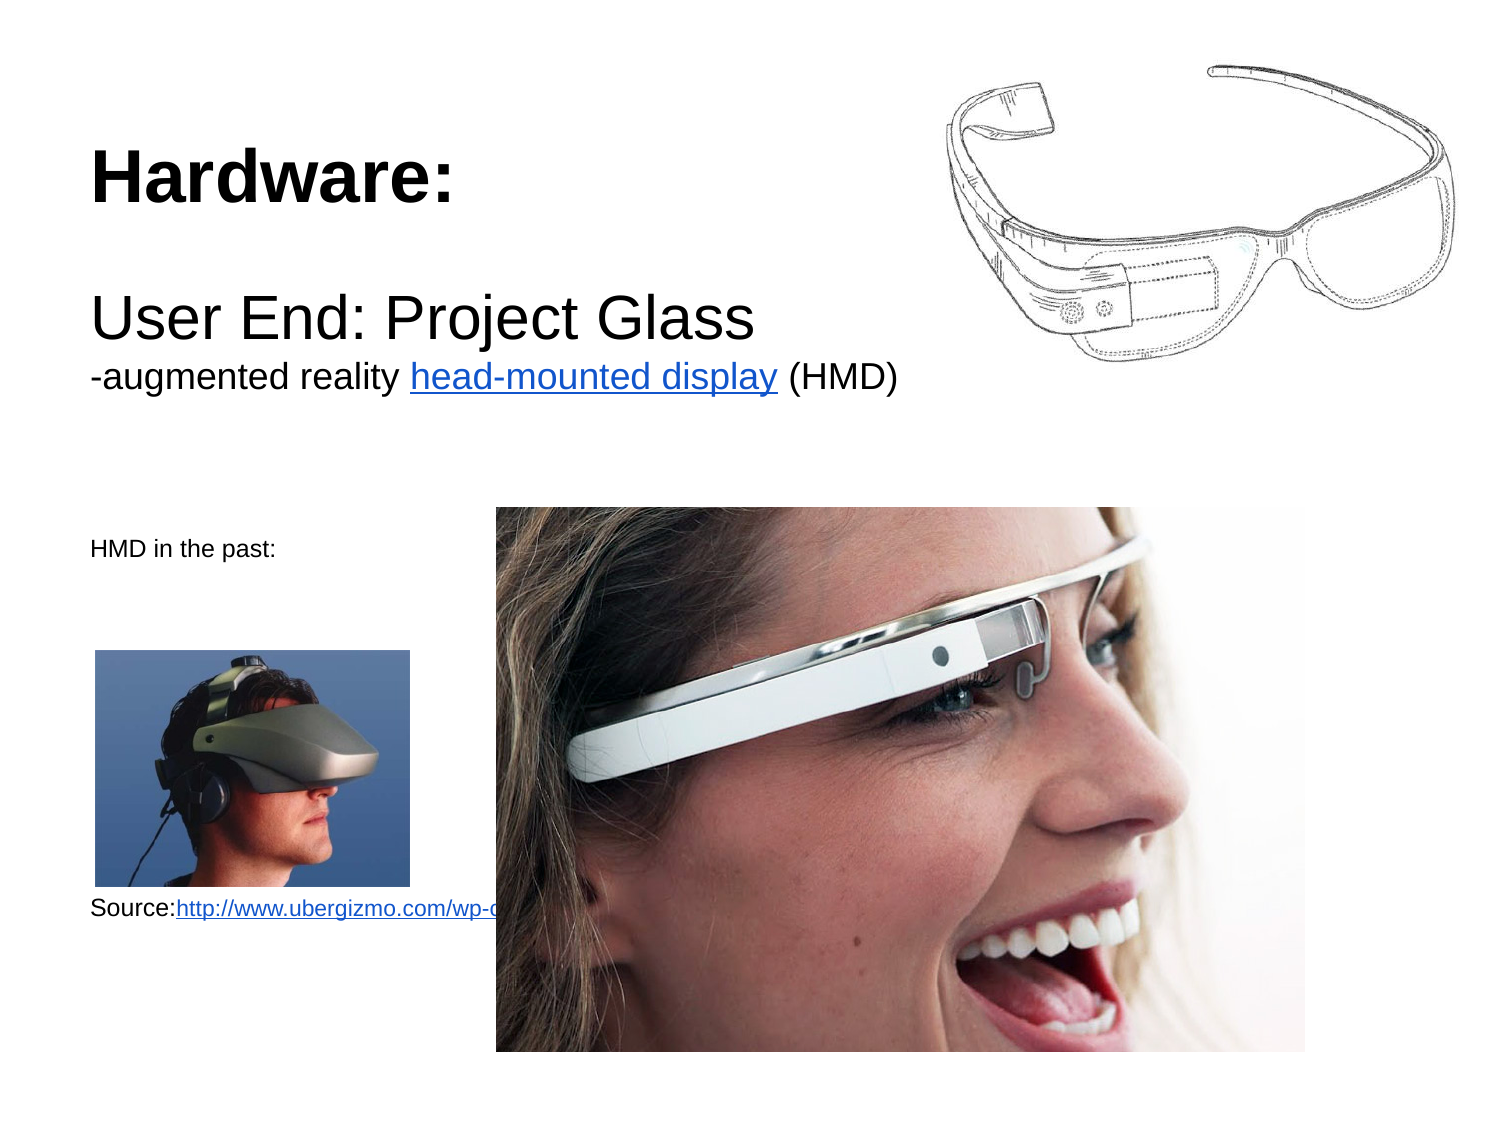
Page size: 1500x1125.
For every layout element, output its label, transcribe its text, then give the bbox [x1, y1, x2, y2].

picture [939, 44, 1467, 378]
picture [496, 507, 1305, 1052]
picture [95, 650, 410, 887]
title Hardware: [75, 45, 937, 233]
list User End: Project Glass -augmented reality head-mounted display (HMD) HMD in the past: Source:http://www.ubergizmo.com/wp-content/uploads/2012/05/project-glass-patent.jpg [75, 262, 1425, 1078]
